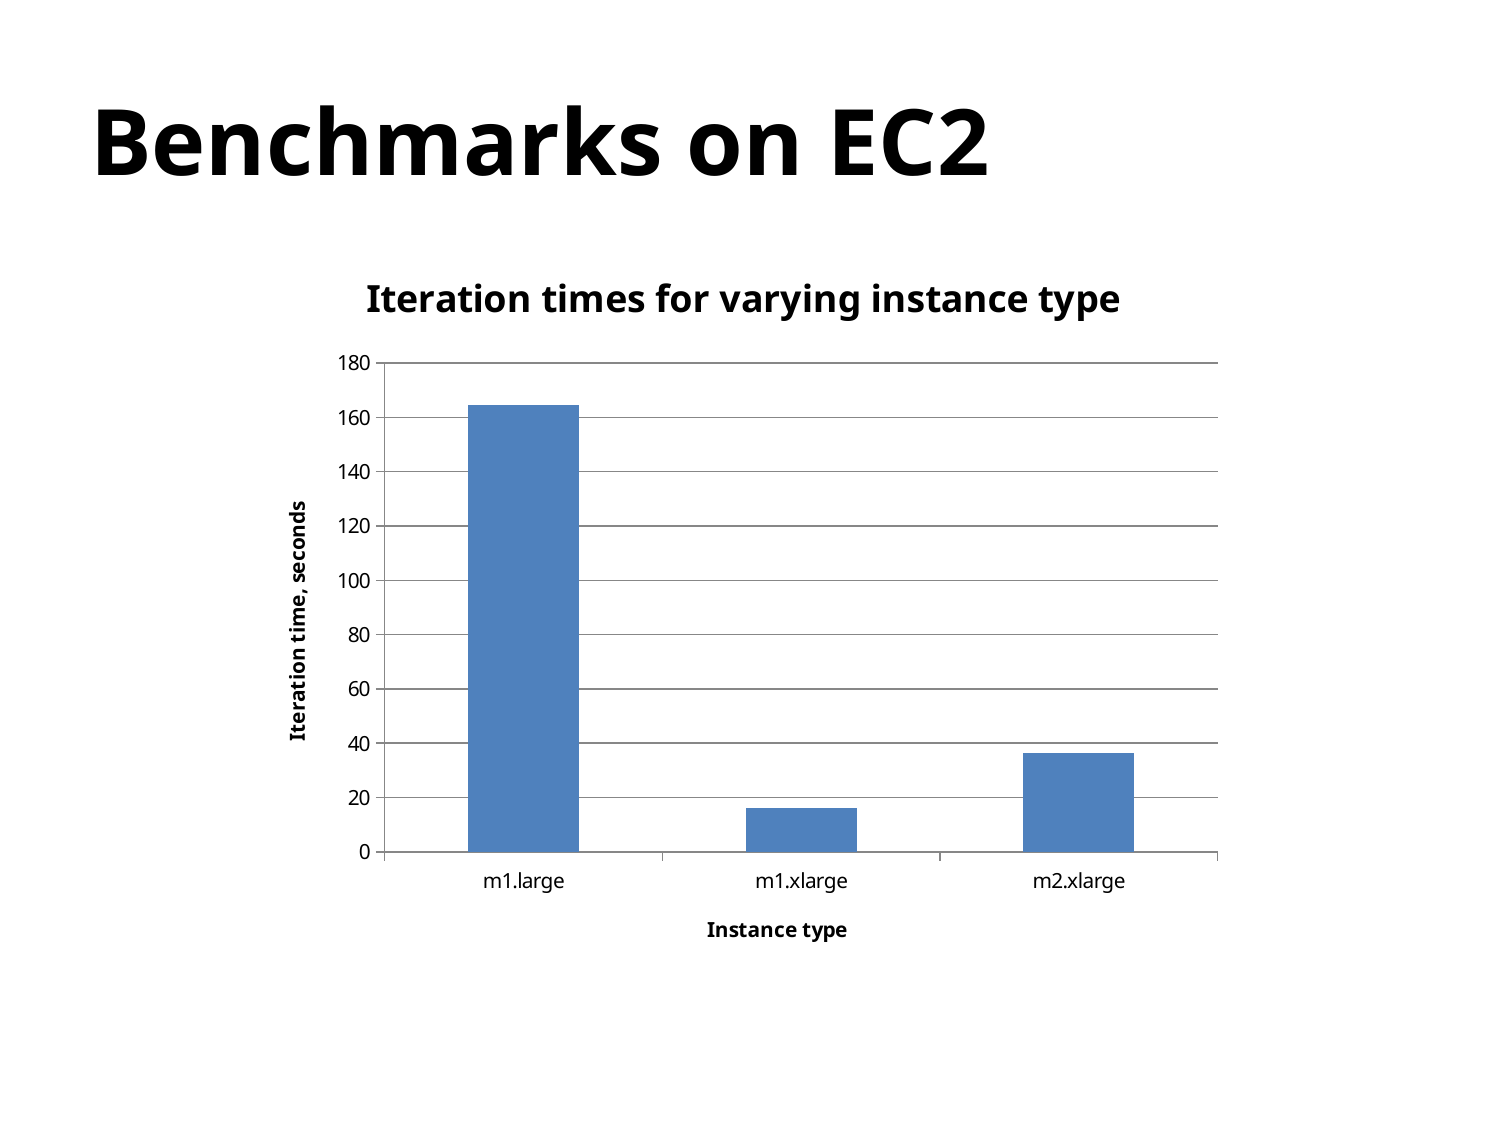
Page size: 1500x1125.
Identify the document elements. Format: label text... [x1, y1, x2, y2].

chart [249, 237, 1238, 976]
title Benchmarks on EC2 [75, 45, 1425, 233]
